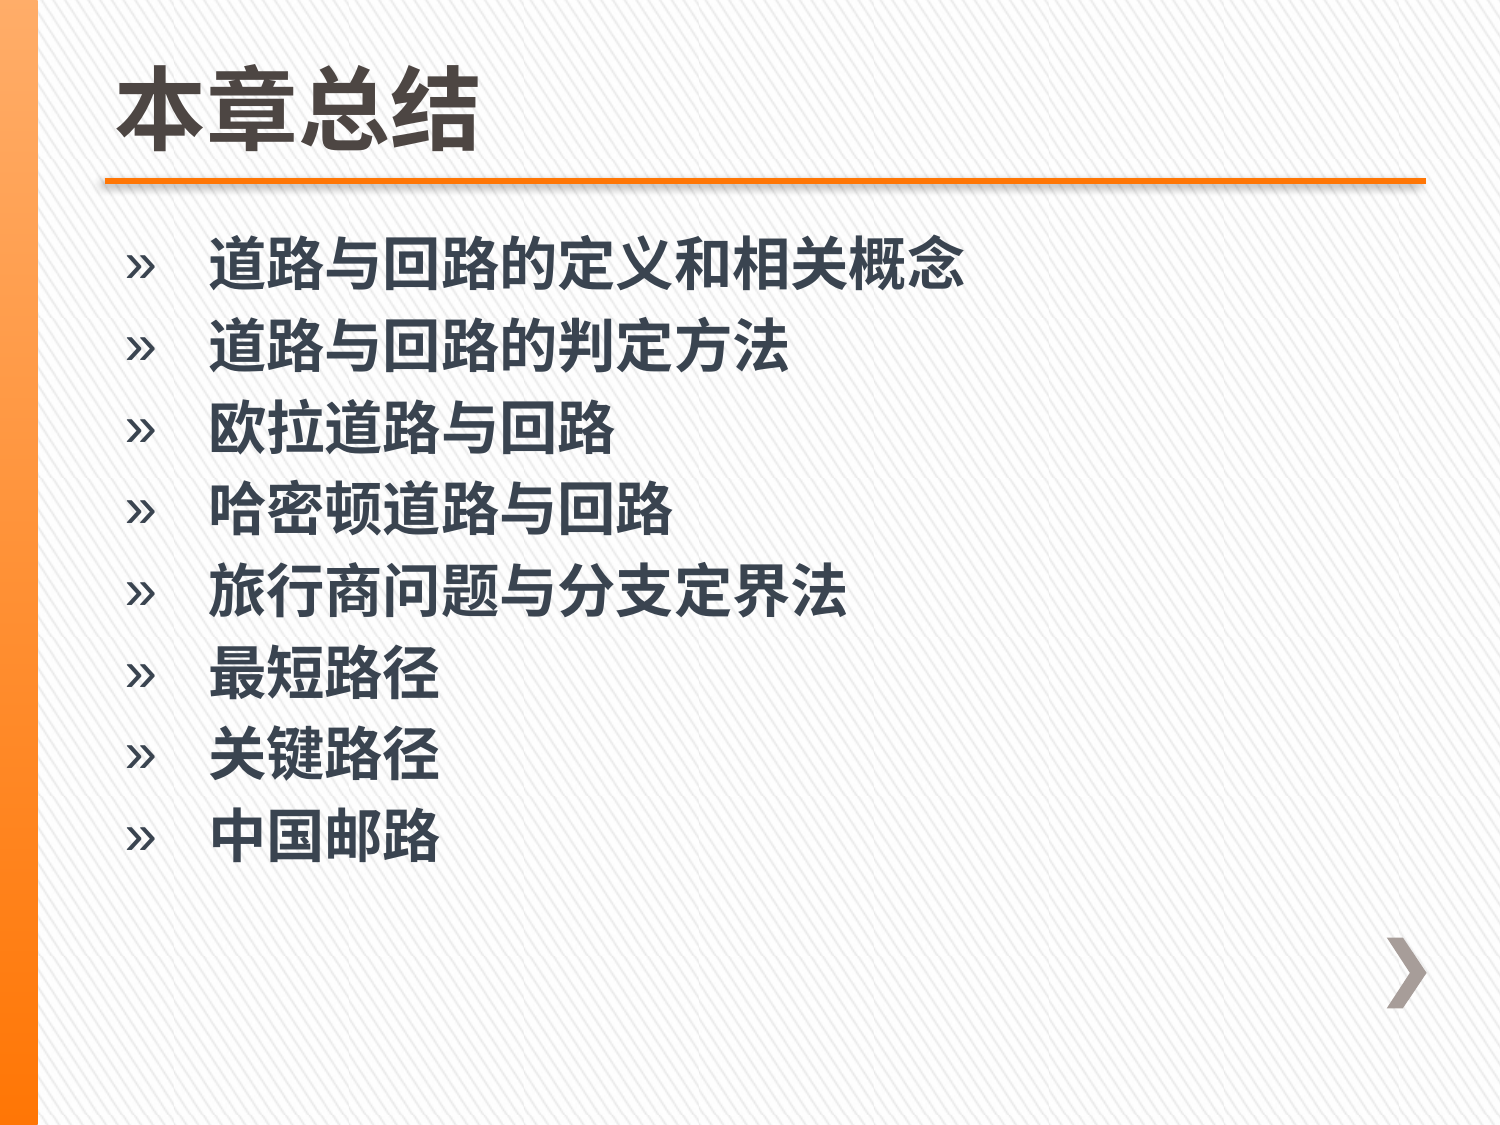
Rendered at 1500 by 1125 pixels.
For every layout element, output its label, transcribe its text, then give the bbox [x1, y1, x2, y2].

list 道路与回路的定义和相关概念 道路与回路的判定方法 欧拉道路与回路 哈密顿道路与回路 旅行商问题与分支定界法 最短路径 关键路径 中国邮路 [109, 220, 1362, 970]
title 第三章 树 [0, 281, 37, 285]
title 本章总结 [99, 0, 1422, 170]
